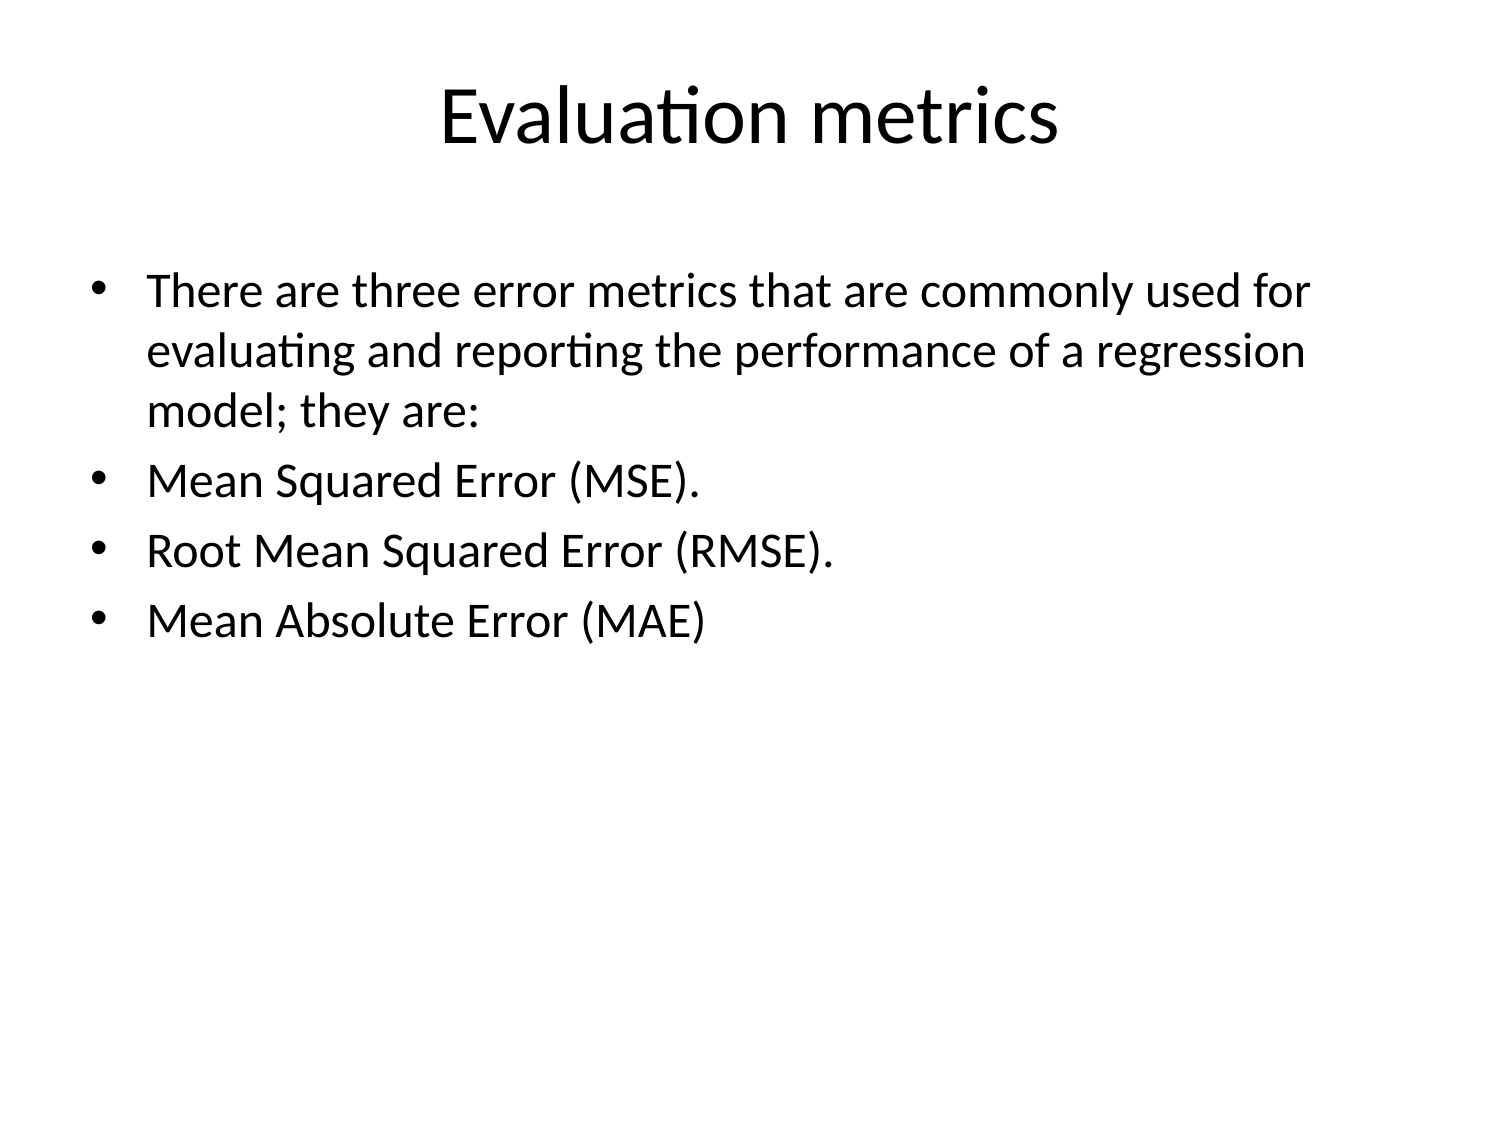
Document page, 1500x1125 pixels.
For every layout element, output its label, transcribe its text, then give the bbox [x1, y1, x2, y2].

list There are three error metrics that are commonly used for evaluating and reporting the performance of a regression model; they are: Mean Squared Error (MSE). Root Mean Squared Error (RMSE). Mean Absolute Error (MAE) [75, 249, 1425, 950]
title Evaluation metrics [75, 45, 1425, 175]
